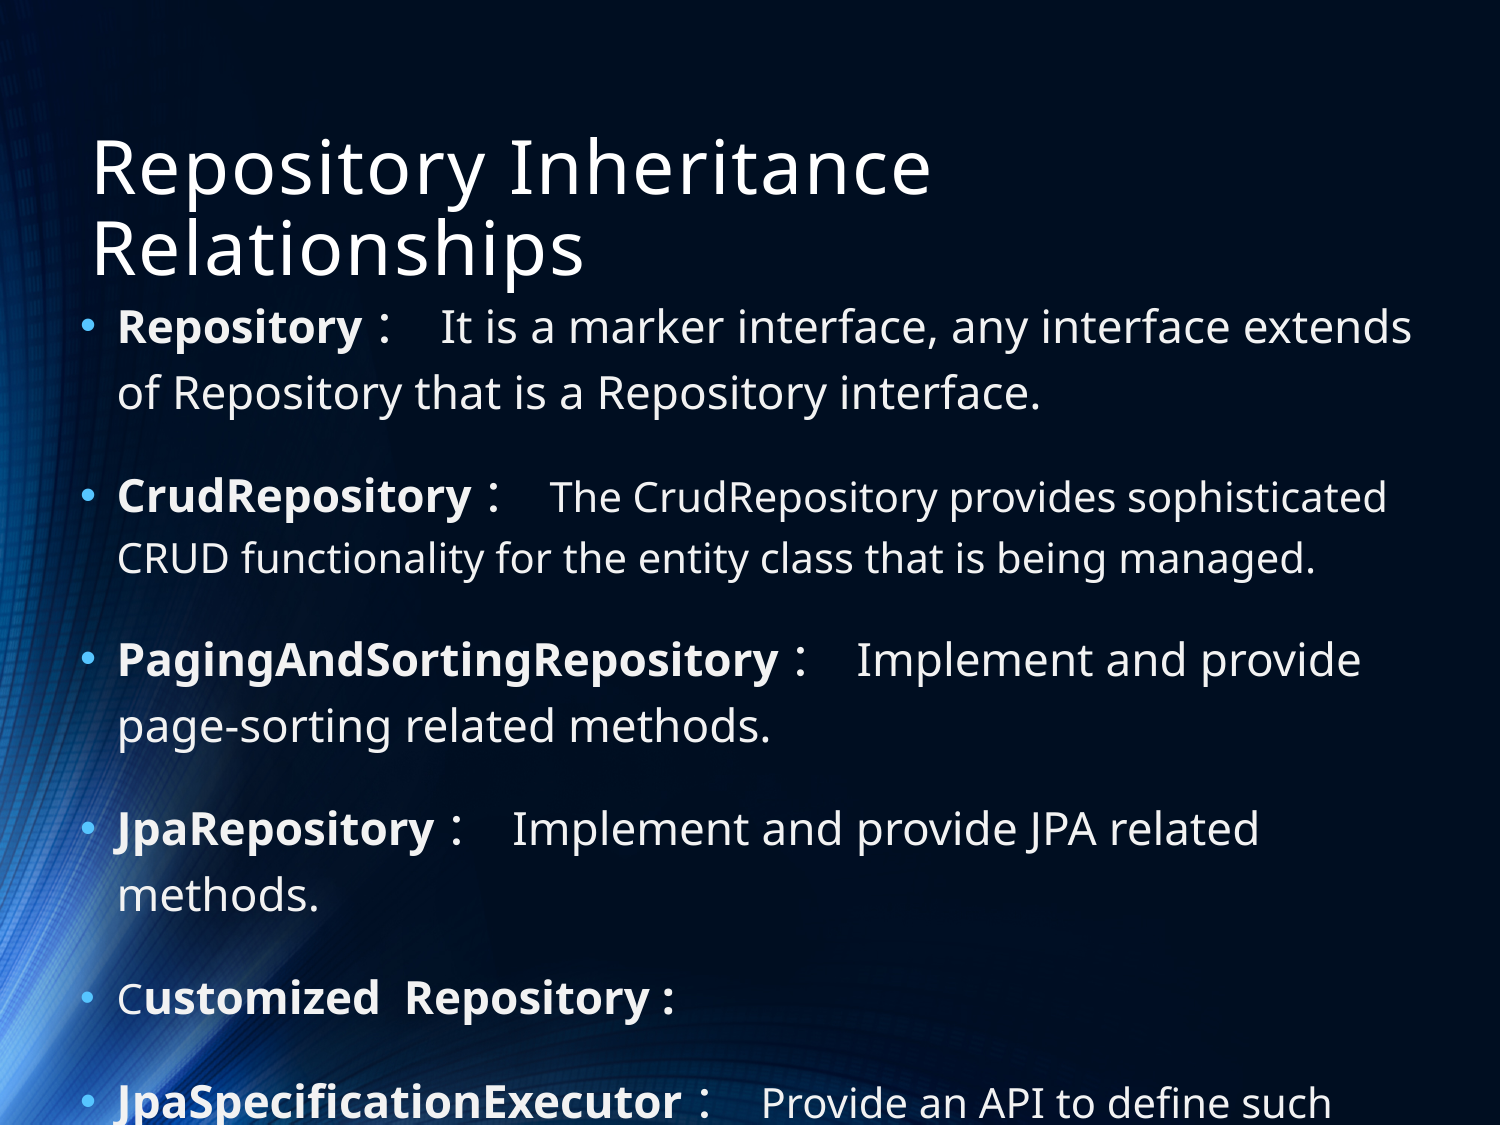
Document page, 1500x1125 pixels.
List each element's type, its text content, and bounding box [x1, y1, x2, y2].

list Repository： It is a marker interface, any interface extends of Repository that is a Repository interface. CrudRepository： The CrudRepository provides sophisticated CRUD functionality for the entity class that is being managed. PagingAndSortingRepository： Implement and provide page-sorting related methods. JpaRepository： Implement and provide JPA related methods. Customized Repository : JpaSpecificationExecutor： Provide an API to define such specifications with the JPA criteria API [64, 278, 1447, 1047]
picture [0, 0, 1500, 1125]
title Repository Inheritance Relationships [75, 111, 1425, 278]
